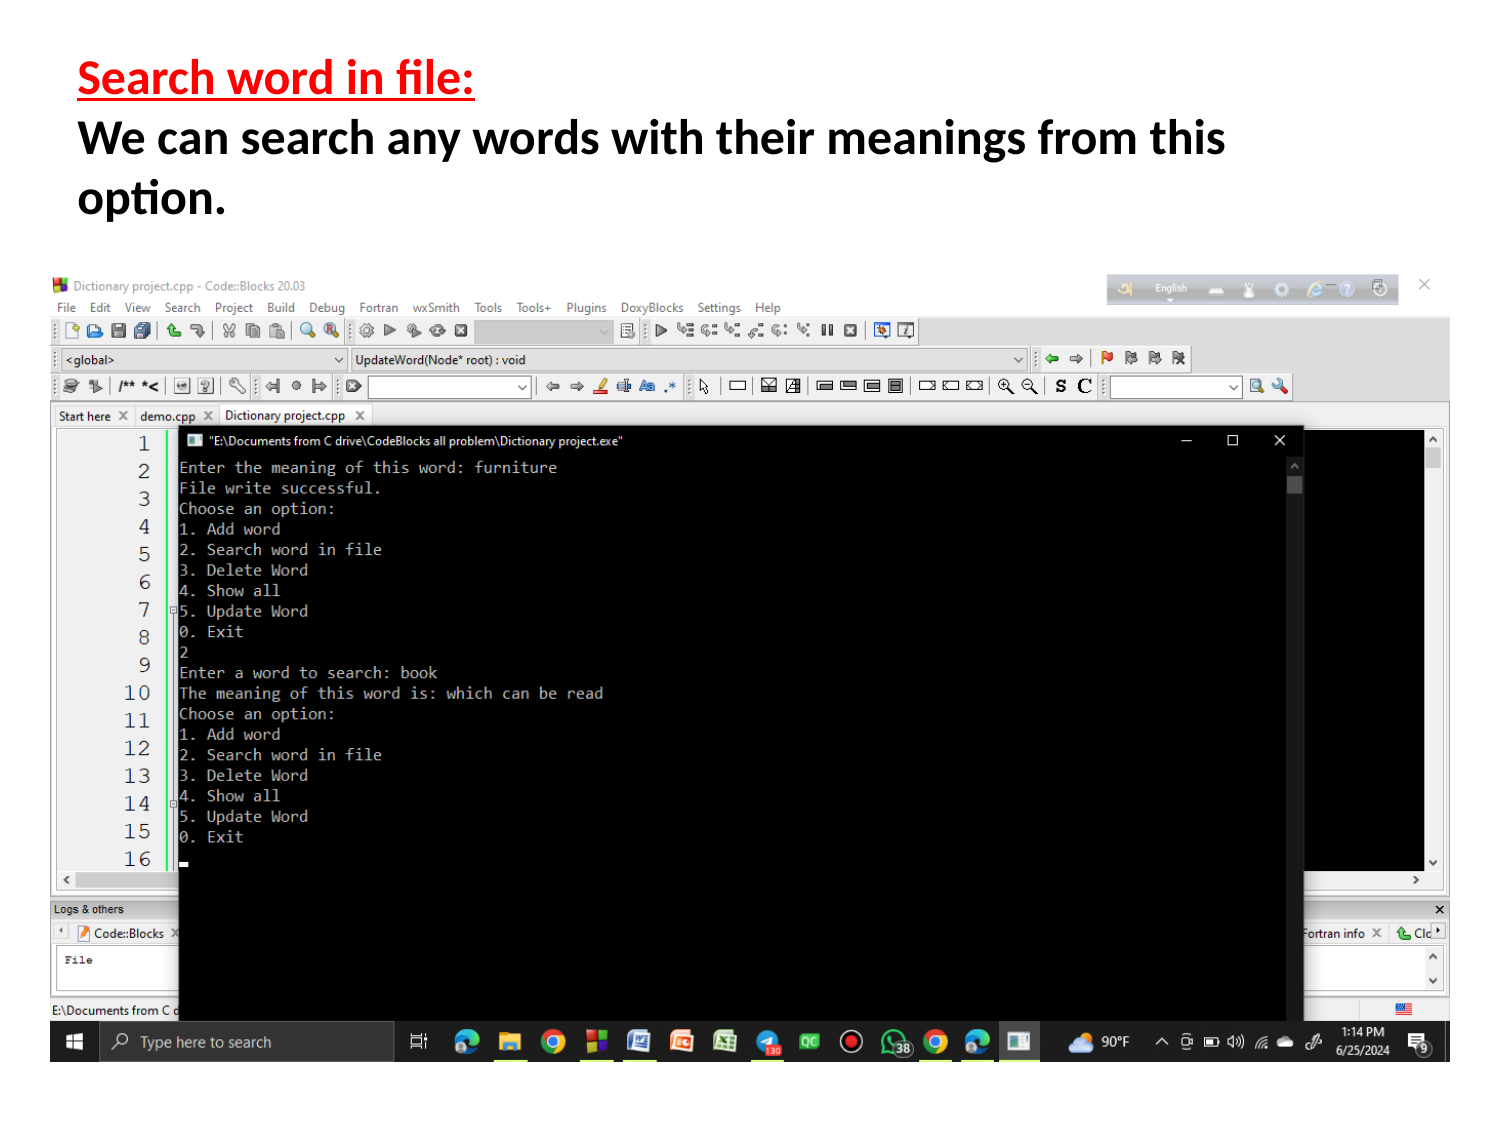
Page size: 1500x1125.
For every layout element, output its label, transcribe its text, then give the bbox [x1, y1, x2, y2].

picture [49, 274, 1451, 1063]
text_box Search word in file: We can search any words with their meanings from this option. [62, 37, 1363, 233]
